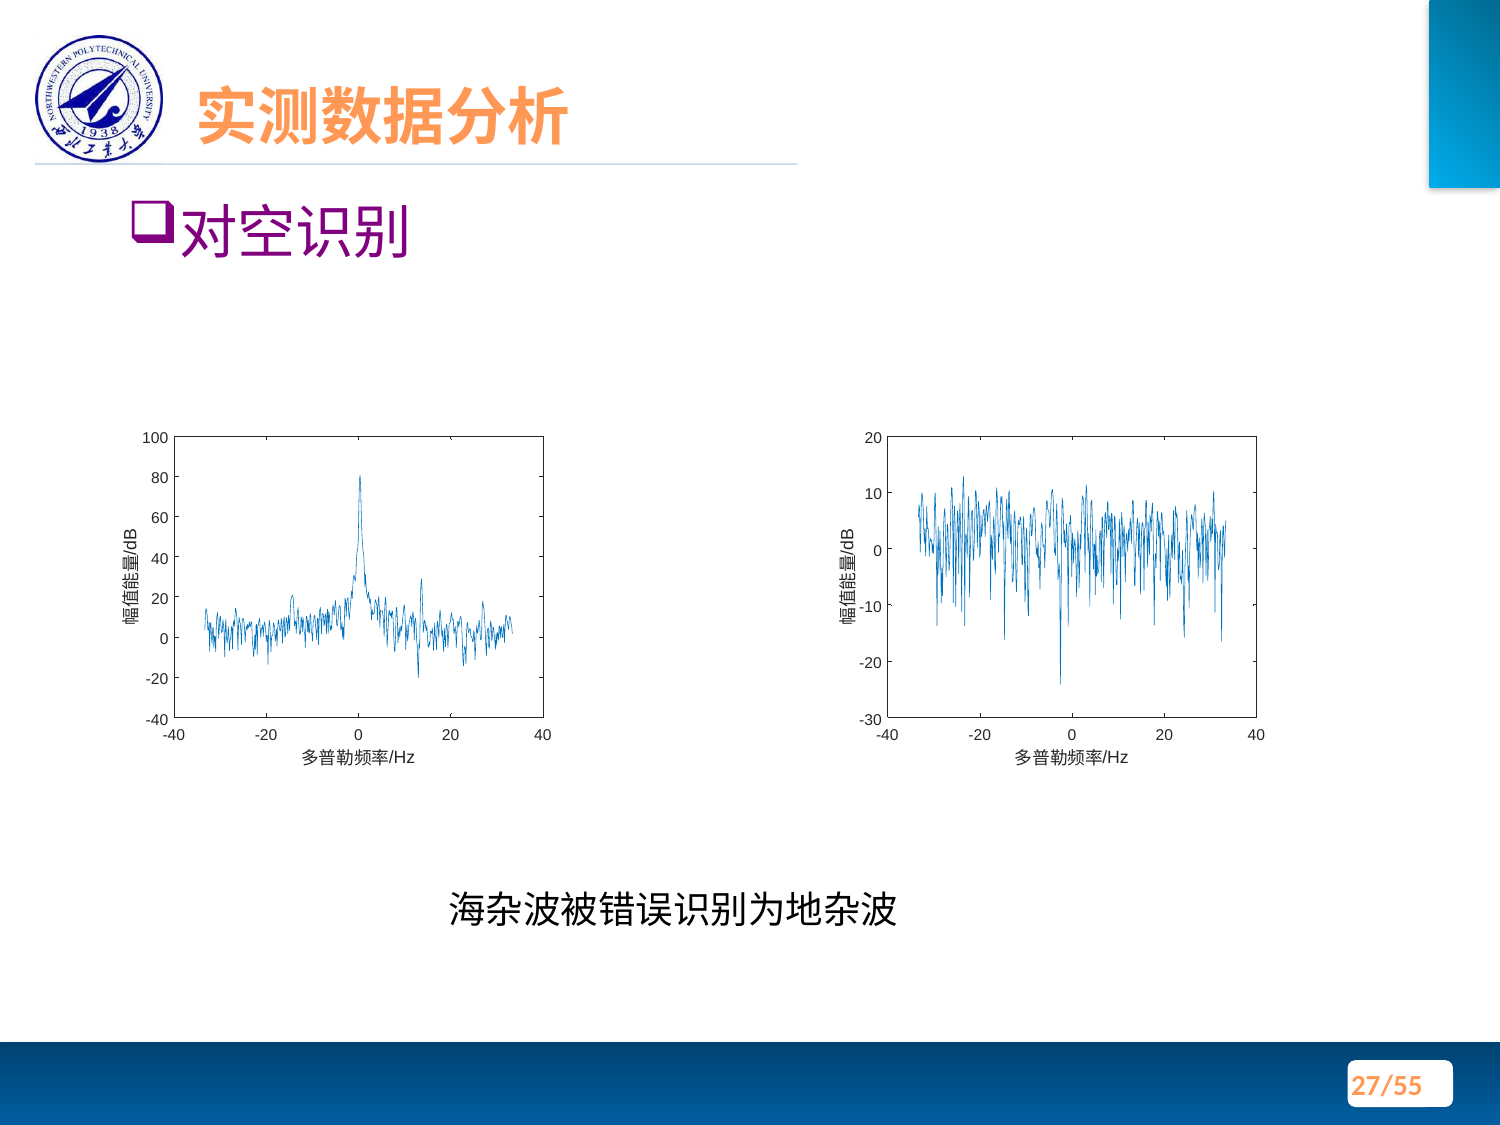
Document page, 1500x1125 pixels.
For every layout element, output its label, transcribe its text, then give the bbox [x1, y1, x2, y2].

picture [111, 409, 588, 766]
picture [35, 47, 163, 92]
picture [35, 41, 163, 46]
picture [35, 93, 163, 163]
picture [35, 35, 163, 40]
text_box 实测数据分析 [180, 66, 1459, 159]
slide_number 27/55 [1304, 1053, 1444, 1114]
text_box 海杂波被错误识别为地杂波 [433, 879, 914, 939]
picture [825, 409, 1302, 766]
text_box 对空识别 [112, 187, 1235, 273]
